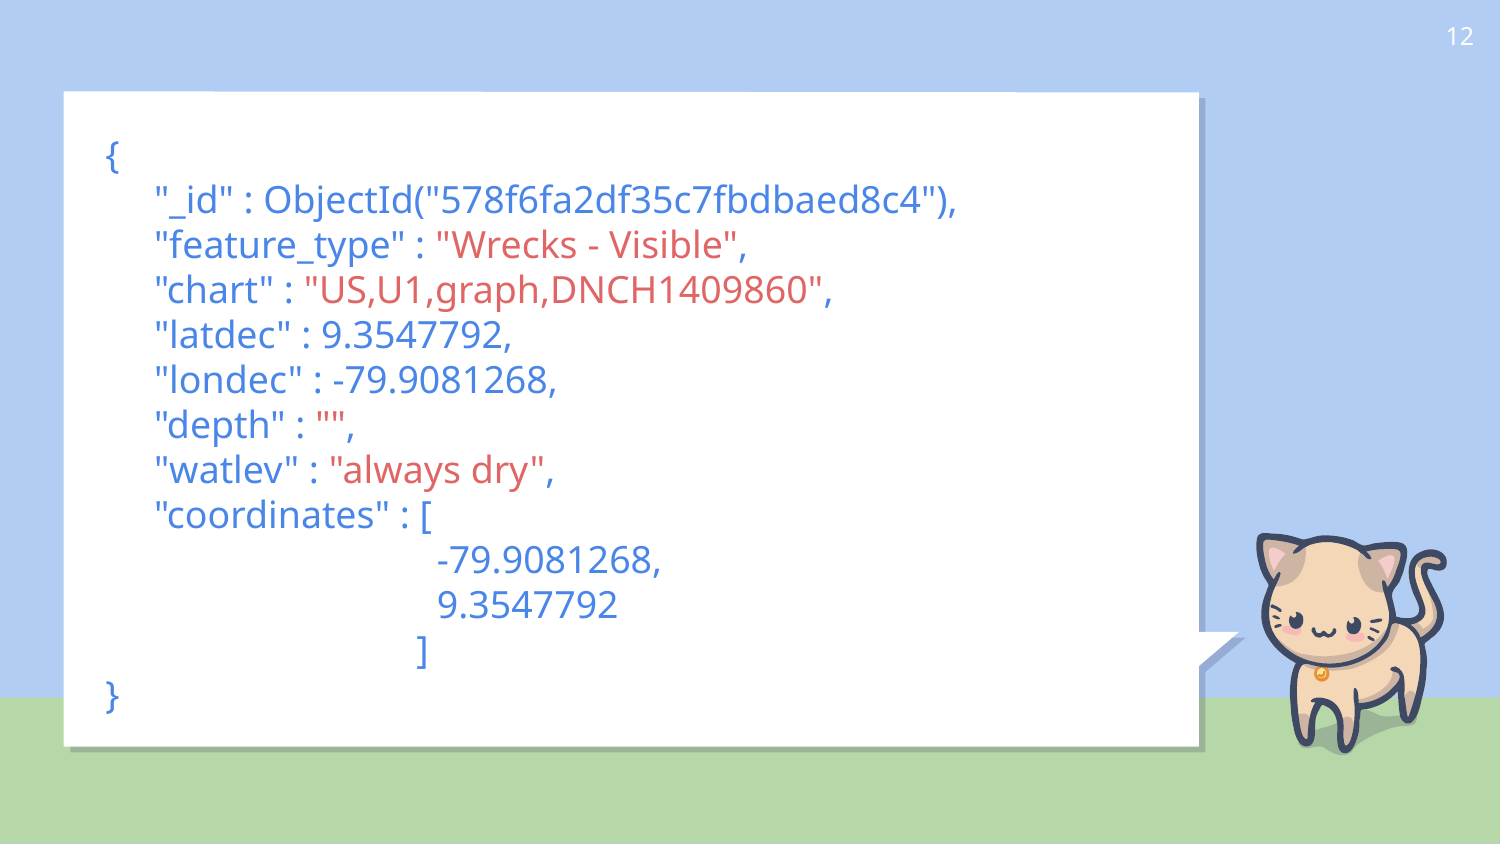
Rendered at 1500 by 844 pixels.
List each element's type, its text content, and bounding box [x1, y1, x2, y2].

slide_number 12 [1399, 5, 1490, 70]
subtitle { "_id" : ObjectId("578f6fa2df35c7fbdbaed8c4"), "feature_type" : "Wrecks - Visible", "chart" : "US,U1,graph,DNCH1409860", "latdec" : 9.3547792, "londec" : -79.9081268, "depth" : "", "watlev" : "always dry", "coordinates" : [ -79.9081268, 9.3547792 ] } [90, 115, 1164, 714]
